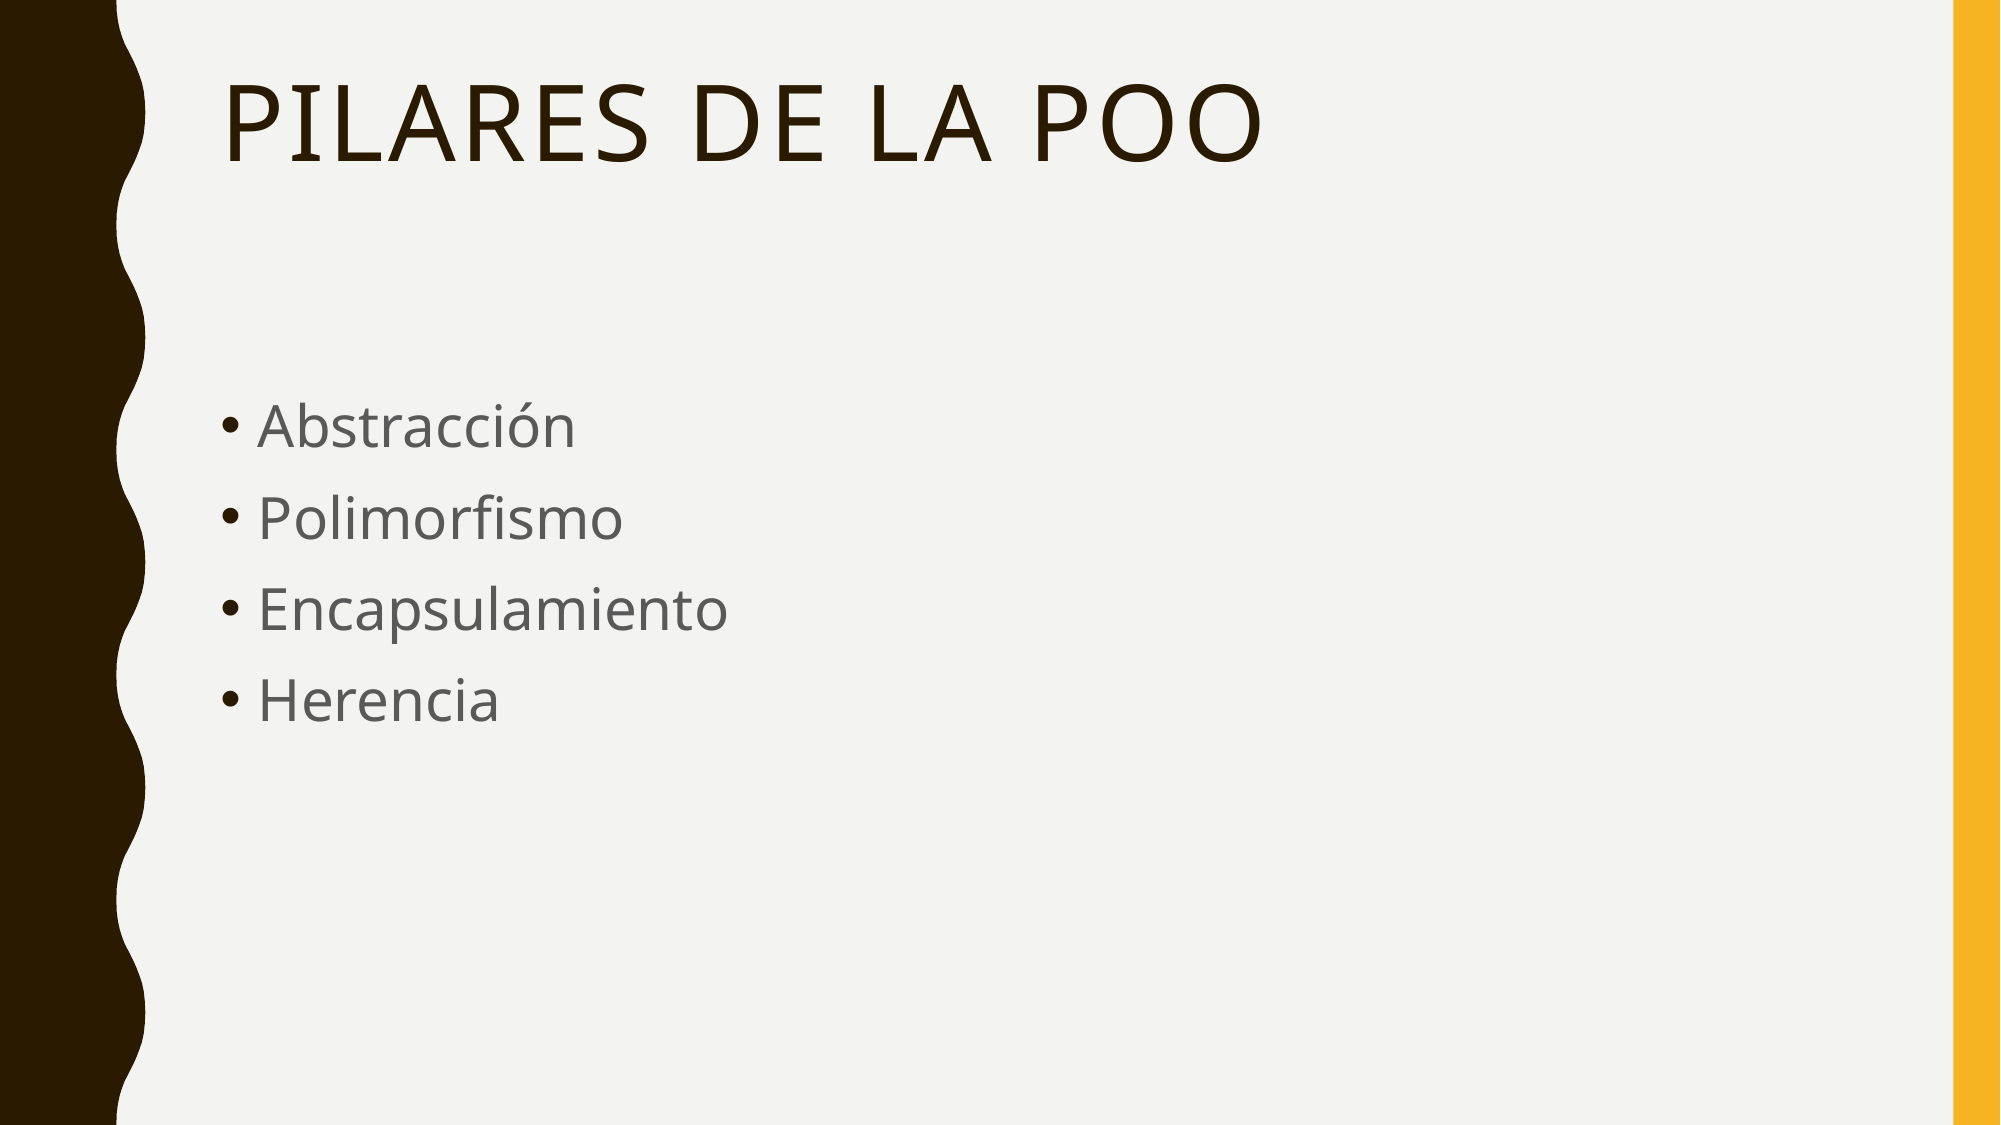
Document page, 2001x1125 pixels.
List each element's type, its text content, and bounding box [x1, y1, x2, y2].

list Abstracción Polimorfismo Encapsulamiento Herencia [205, 375, 1875, 965]
title Pilares de la poo [205, 62, 1875, 308]
